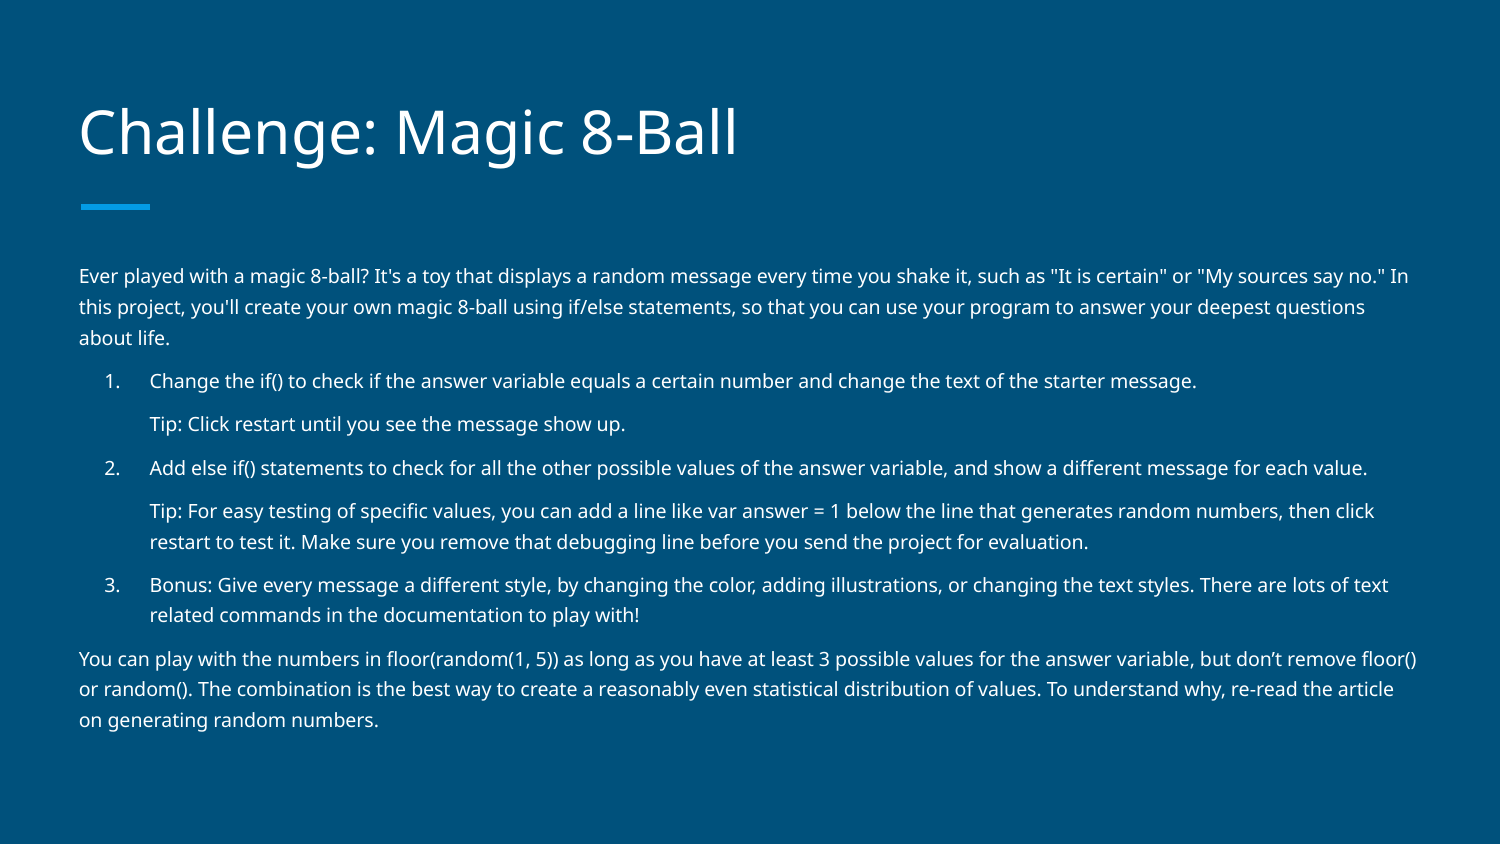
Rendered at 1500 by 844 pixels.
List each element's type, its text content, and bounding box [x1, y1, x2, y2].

list Ever played with a magic 8-ball? It's a toy that displays a random message every time you shake it, such as "It is certain" or "My sources say no." In this project, you'll create your own magic 8-ball using if/else statements, so that you can use your program to answer your deepest questions about life. Change the if() to check if the answer variable equals a certain number and change the text of the starter message. Tip: Click restart until you see the message show up. Add else if() statements to check for all the other possible values of the answer variable, and show a different message for each value. Tip: For easy testing of specific values, you can add a line like var answer = 1 below the line that generates random numbers, then click restart to test it. Make sure you remove that debugging line before you send the project for evaluation. Bonus: Give every message a different style, by changing the color, adding illustrations, or changing the text styles. There are lots of text related commands in the documentation to play with! You can play with the numbers in floor(random(1, 5)) as long as you have at least 3 possible values for the answer variable, but don’t remove floor() or random(). The combination is the best way to create a reasonably even statistical distribution of values. To understand why, re-read the article on generating random numbers. [63, 244, 1437, 750]
title Challenge: Magic 8-Ball [63, 75, 1437, 188]
